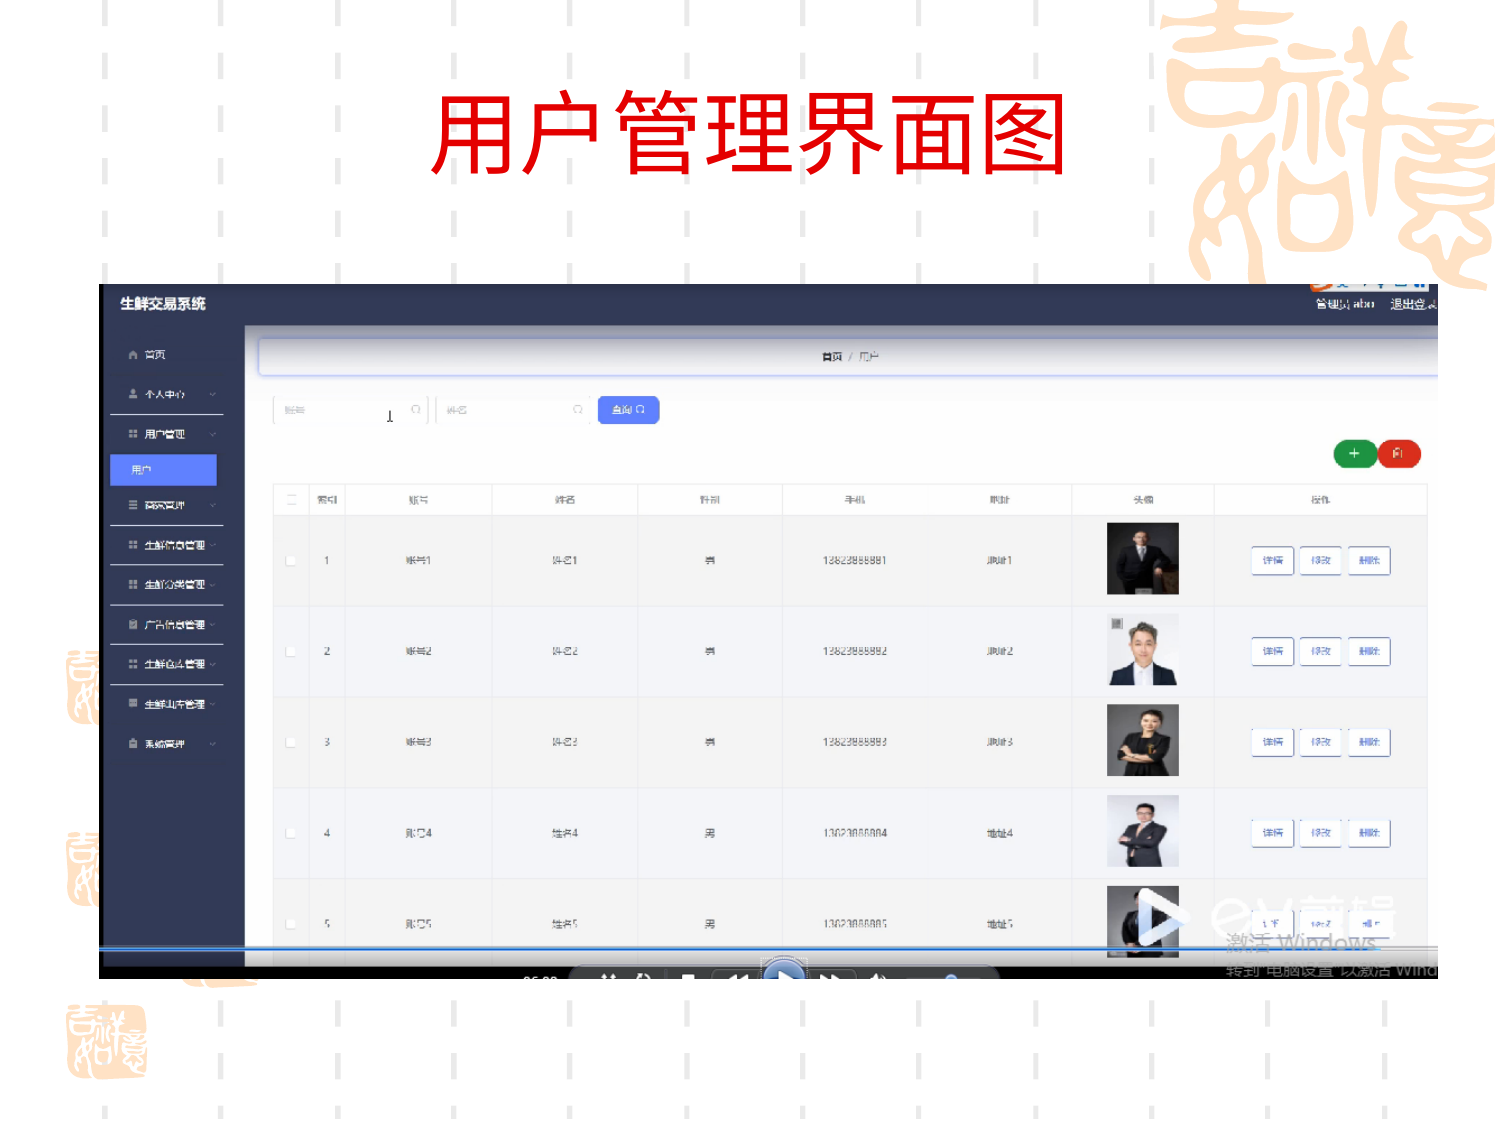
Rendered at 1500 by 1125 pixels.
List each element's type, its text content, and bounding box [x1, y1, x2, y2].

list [99, 283, 1438, 979]
title 用户管理界面图 [48, 37, 1451, 226]
